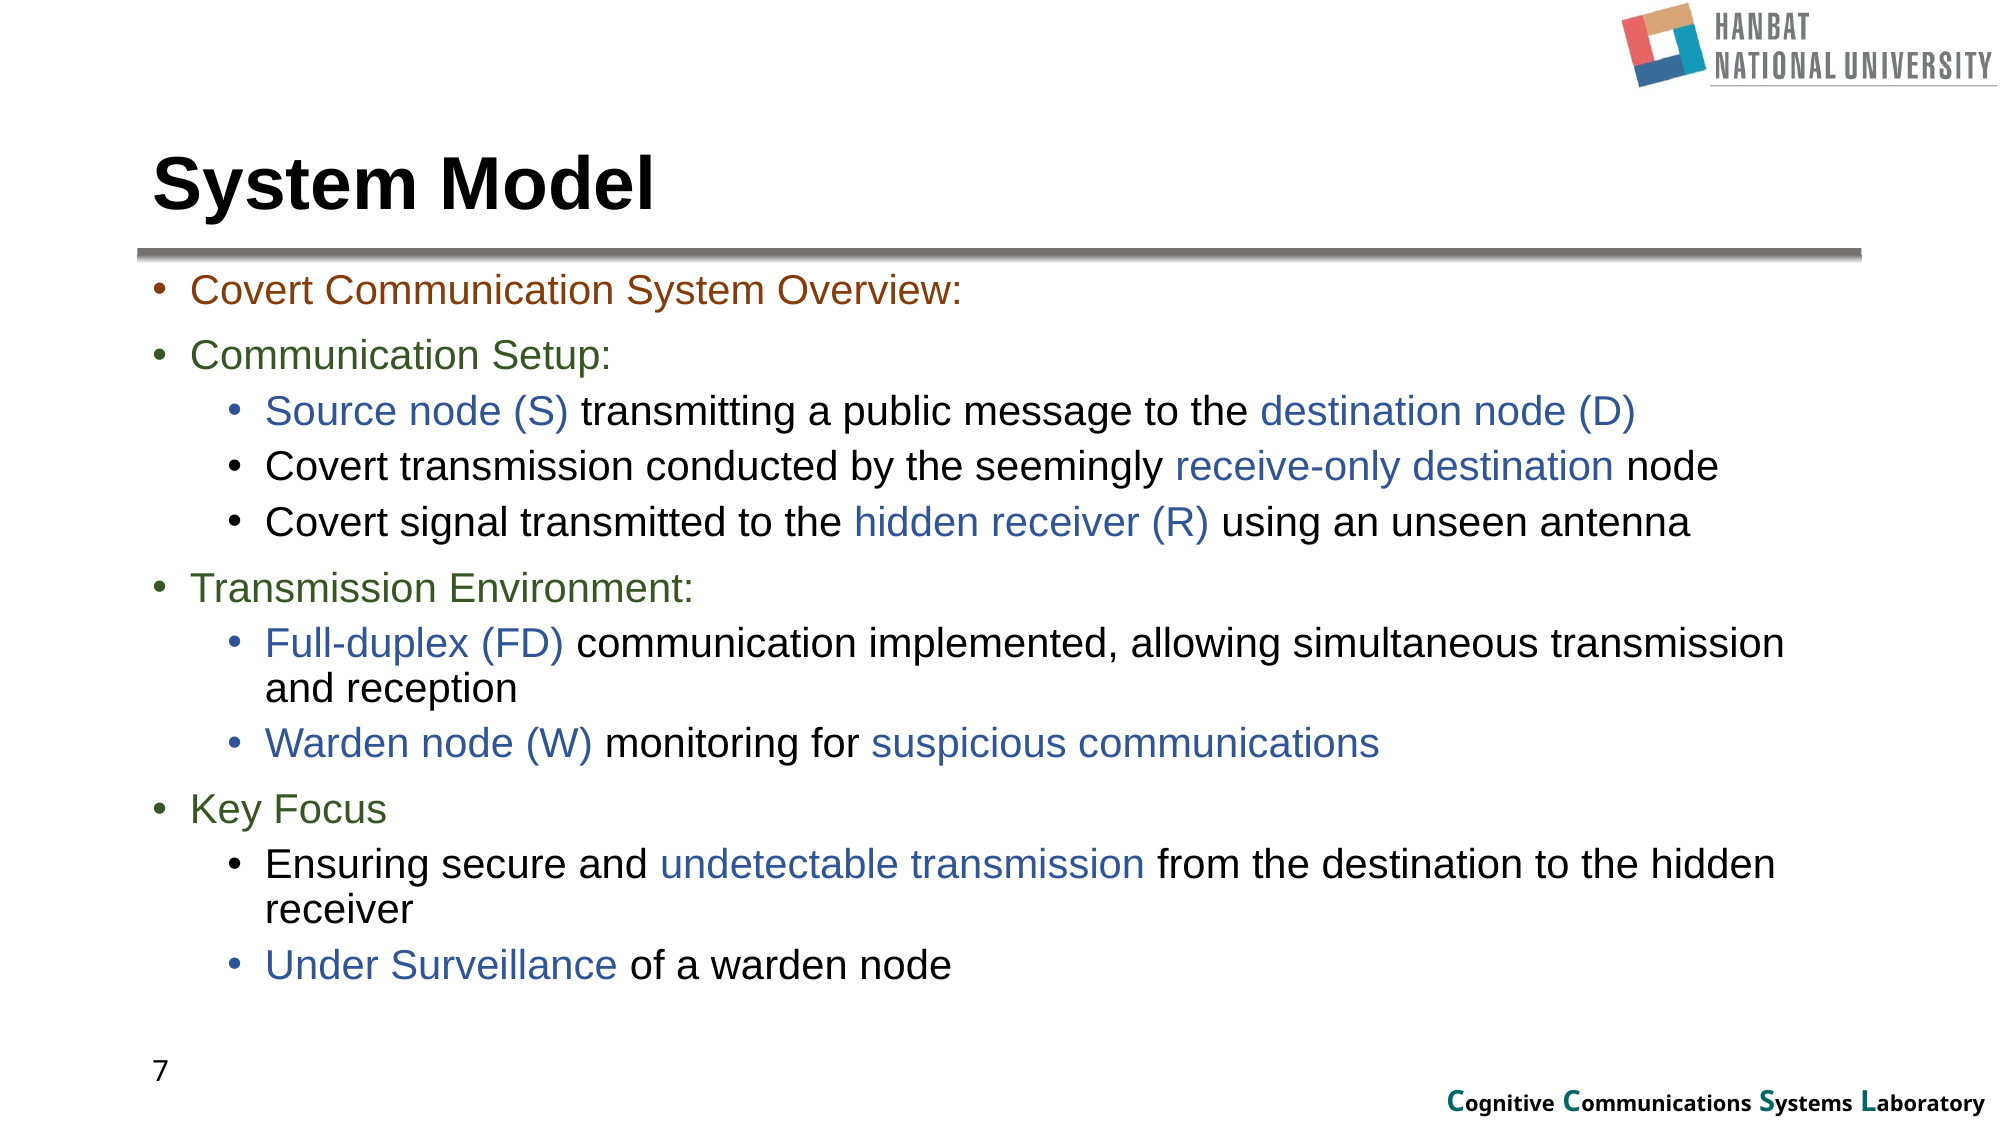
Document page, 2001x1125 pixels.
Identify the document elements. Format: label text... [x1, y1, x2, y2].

title System Model [137, 129, 1863, 242]
slide_number 7 [137, 1042, 357, 1103]
picture [1621, 2, 1998, 90]
list Covert Communication System Overview: Communication Setup: Source node (S) transmitting a public message to the destination node (D) Covert transmission conducted by the seemingly receive-only destination node Covert signal transmitted to the hidden receiver (R) using an unseen antenna Transmission Environment: Full-duplex (FD) communication implemented, allowing simultaneous transmission and reception Warden node (W) monitoring for suspicious communications Key Focus Ensuring secure and undetectable transmission from the destination to the hidden receiver Under Surveillance of a warden node [137, 260, 1863, 1043]
